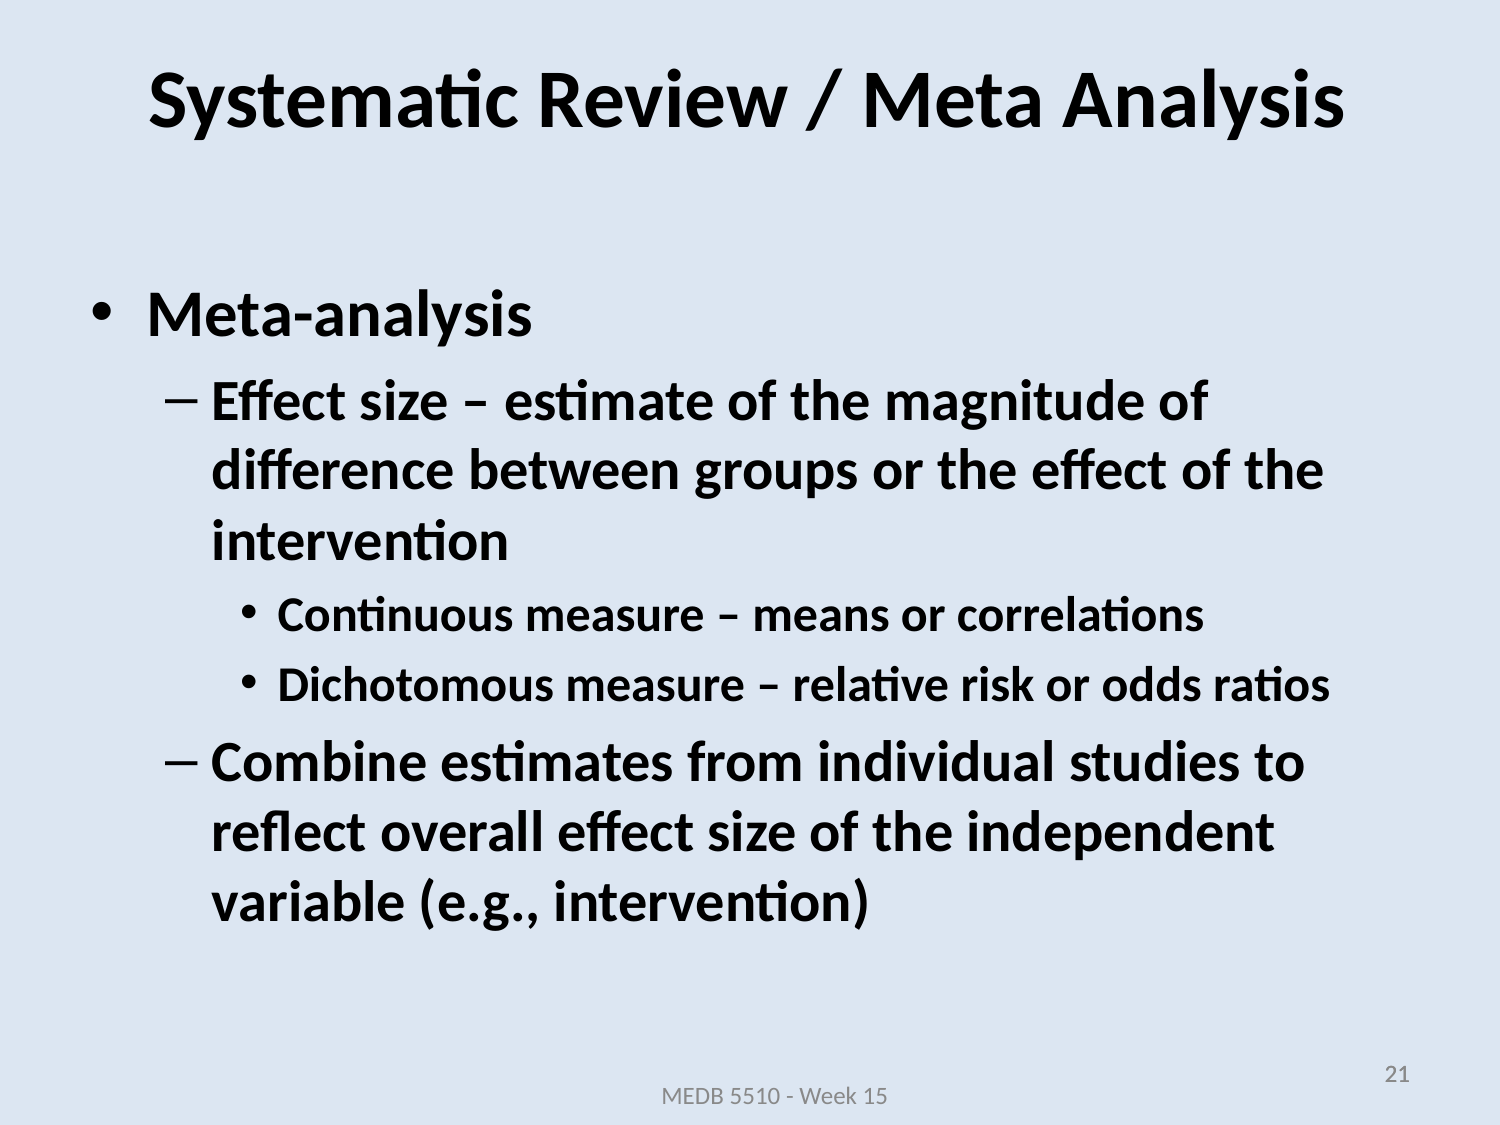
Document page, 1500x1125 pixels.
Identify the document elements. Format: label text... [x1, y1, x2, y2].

slide_number 21 [1074, 1042, 1425, 1103]
list Meta-analysis Effect size – estimate of the magnitude of difference between groups or the effect of the intervention Continuous measure – means or correlations Dichotomous measure – relative risk or odds ratios Combine estimates from individual studies to reflect overall effect size of the independent variable (e.g., intervention) [75, 262, 1425, 1005]
footer MEDB 5510 - Week 15 [512, 1065, 1038, 1125]
title Systematic Review / Meta Analysis [72, 0, 1423, 188]
